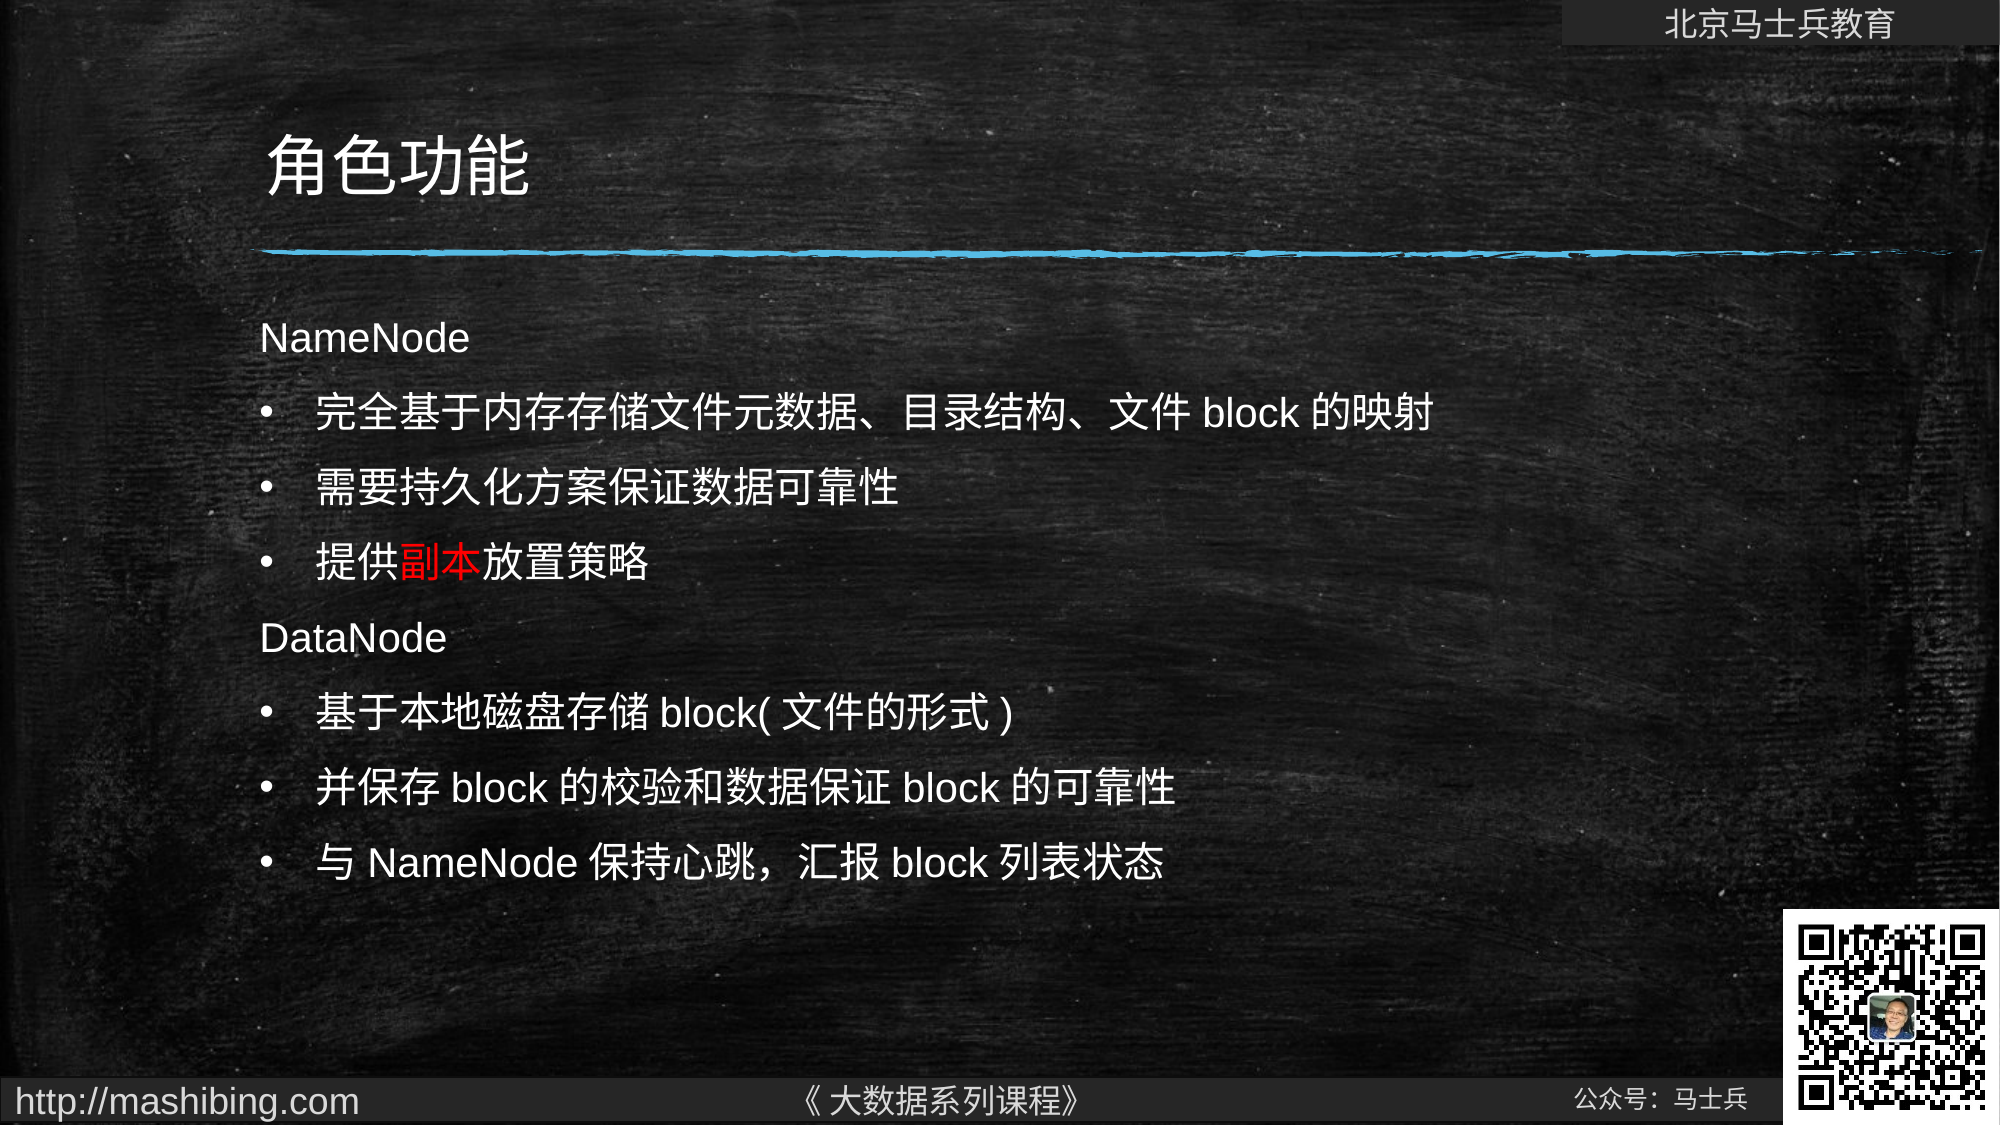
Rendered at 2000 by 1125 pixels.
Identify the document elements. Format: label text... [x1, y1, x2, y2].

text_box NameNode 完全基于内存存储文件元数据、目录结构、文件block的映射 需要持久化方案保证数据可靠性 提供副本放置策略 DataNode 基于本地磁盘存储block(文件的形式) 并保存block的校验和数据保证block的可靠性 与NameNode保持心跳，汇报block列表状态 [244, 278, 1451, 969]
picture [1783, 909, 2000, 1125]
title 角色功能 [249, 45, 1750, 213]
